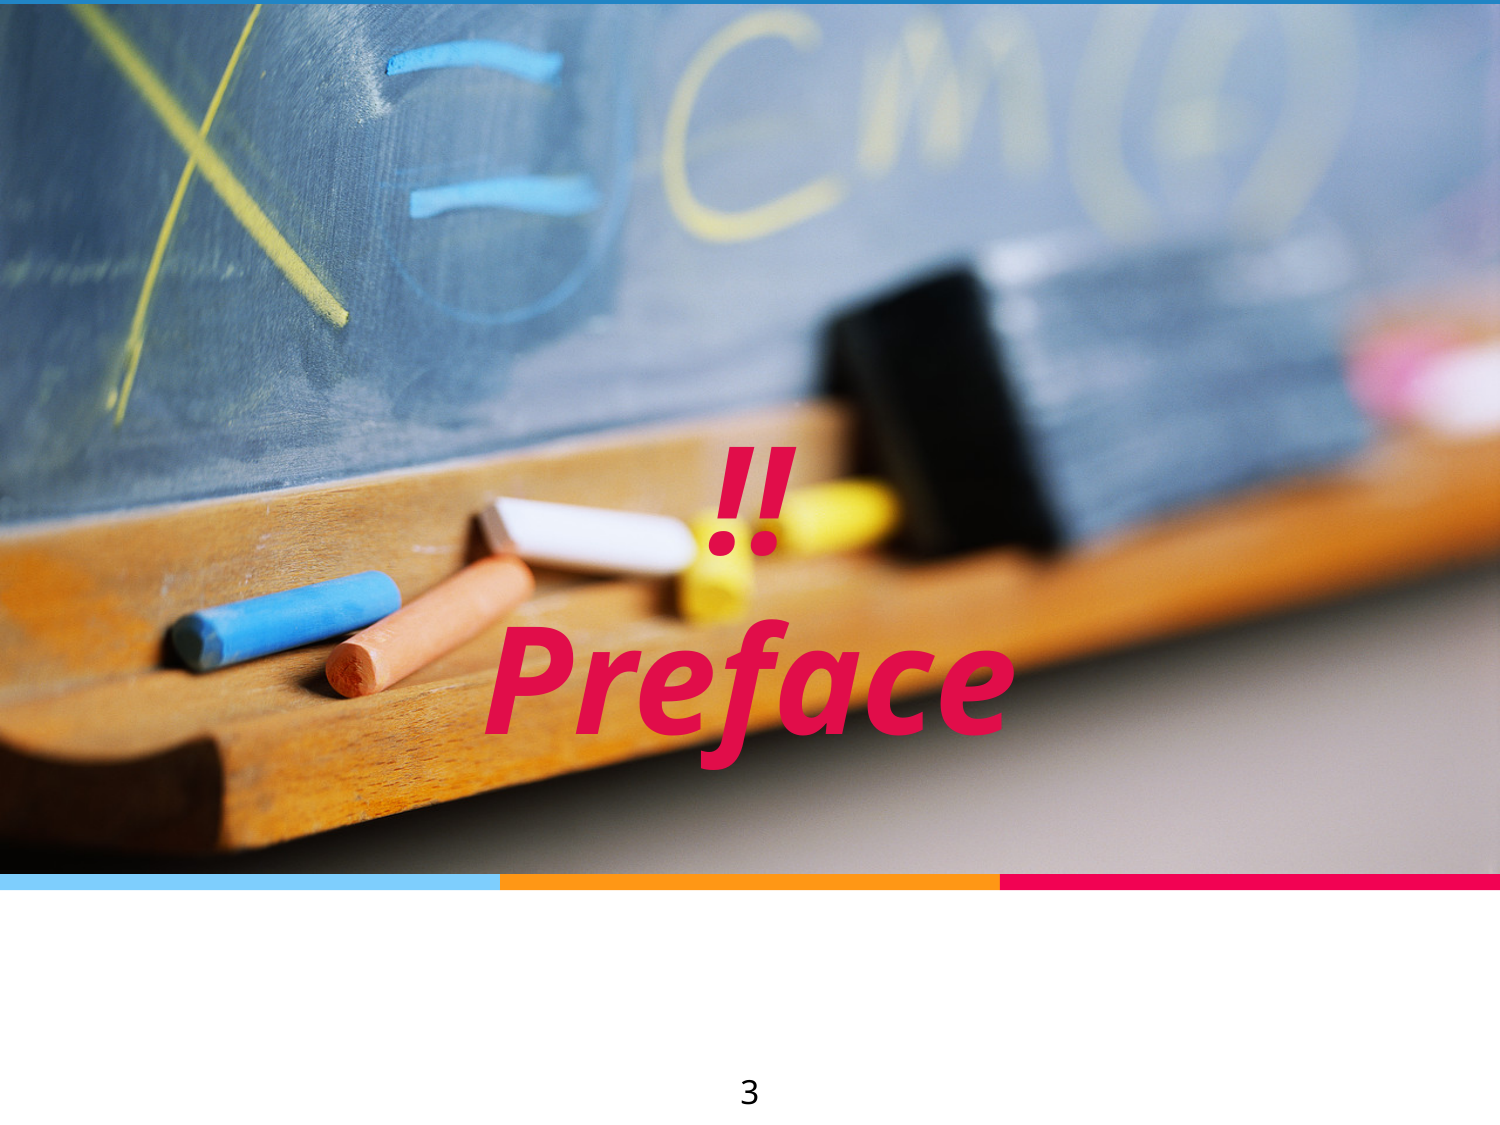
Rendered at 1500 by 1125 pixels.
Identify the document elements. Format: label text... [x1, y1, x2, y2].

picture [0, 4, 1500, 874]
slide_number 3 [0, 1056, 1500, 1125]
